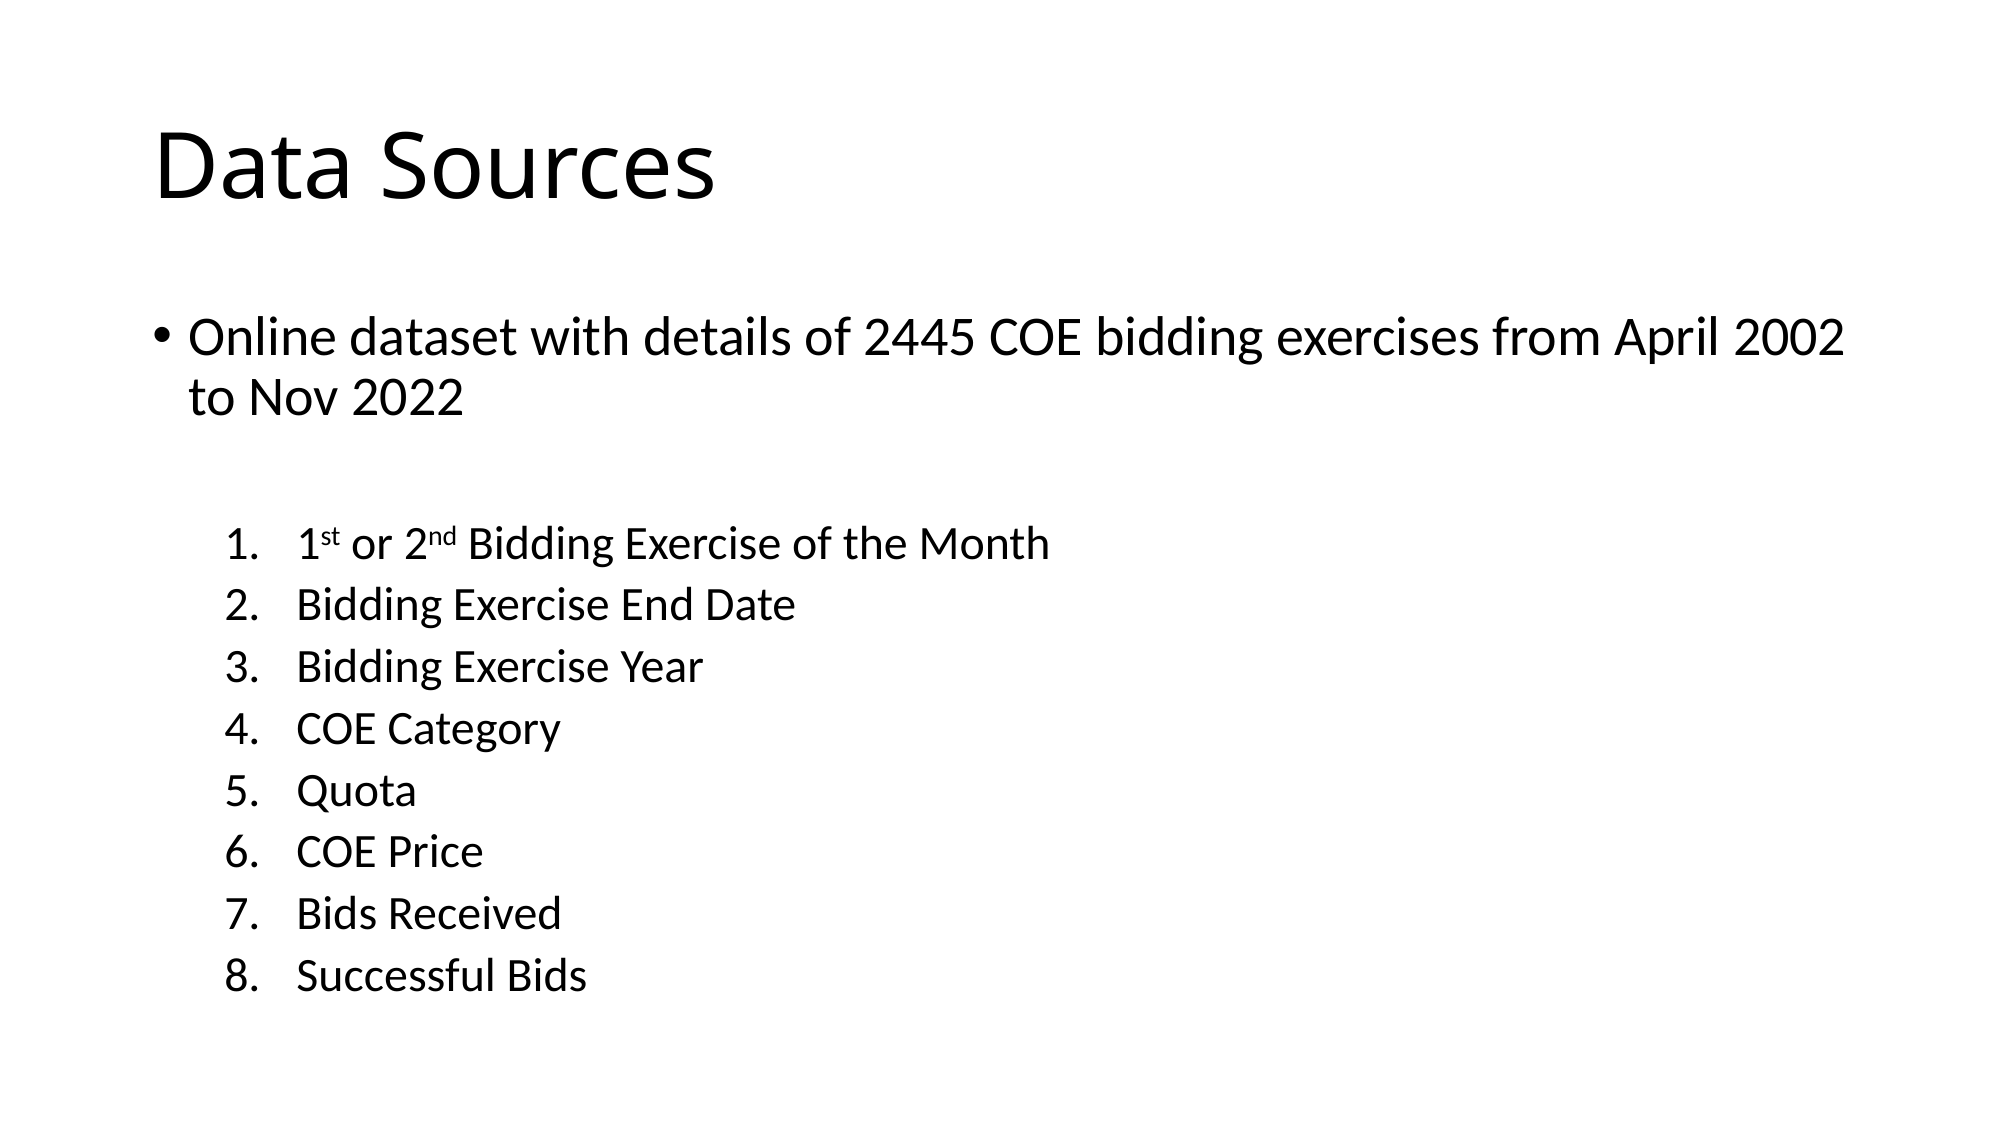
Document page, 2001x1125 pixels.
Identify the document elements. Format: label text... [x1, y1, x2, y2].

list Online dataset with details of 2445 COE bidding exercises from April 2002 to Nov 2022 1st or 2nd Bidding Exercise of the Month Bidding Exercise End Date Bidding Exercise Year COE Category Quota COE Price Bids Received Successful Bids [137, 299, 1863, 1014]
title Data Sources [137, 59, 1863, 278]
